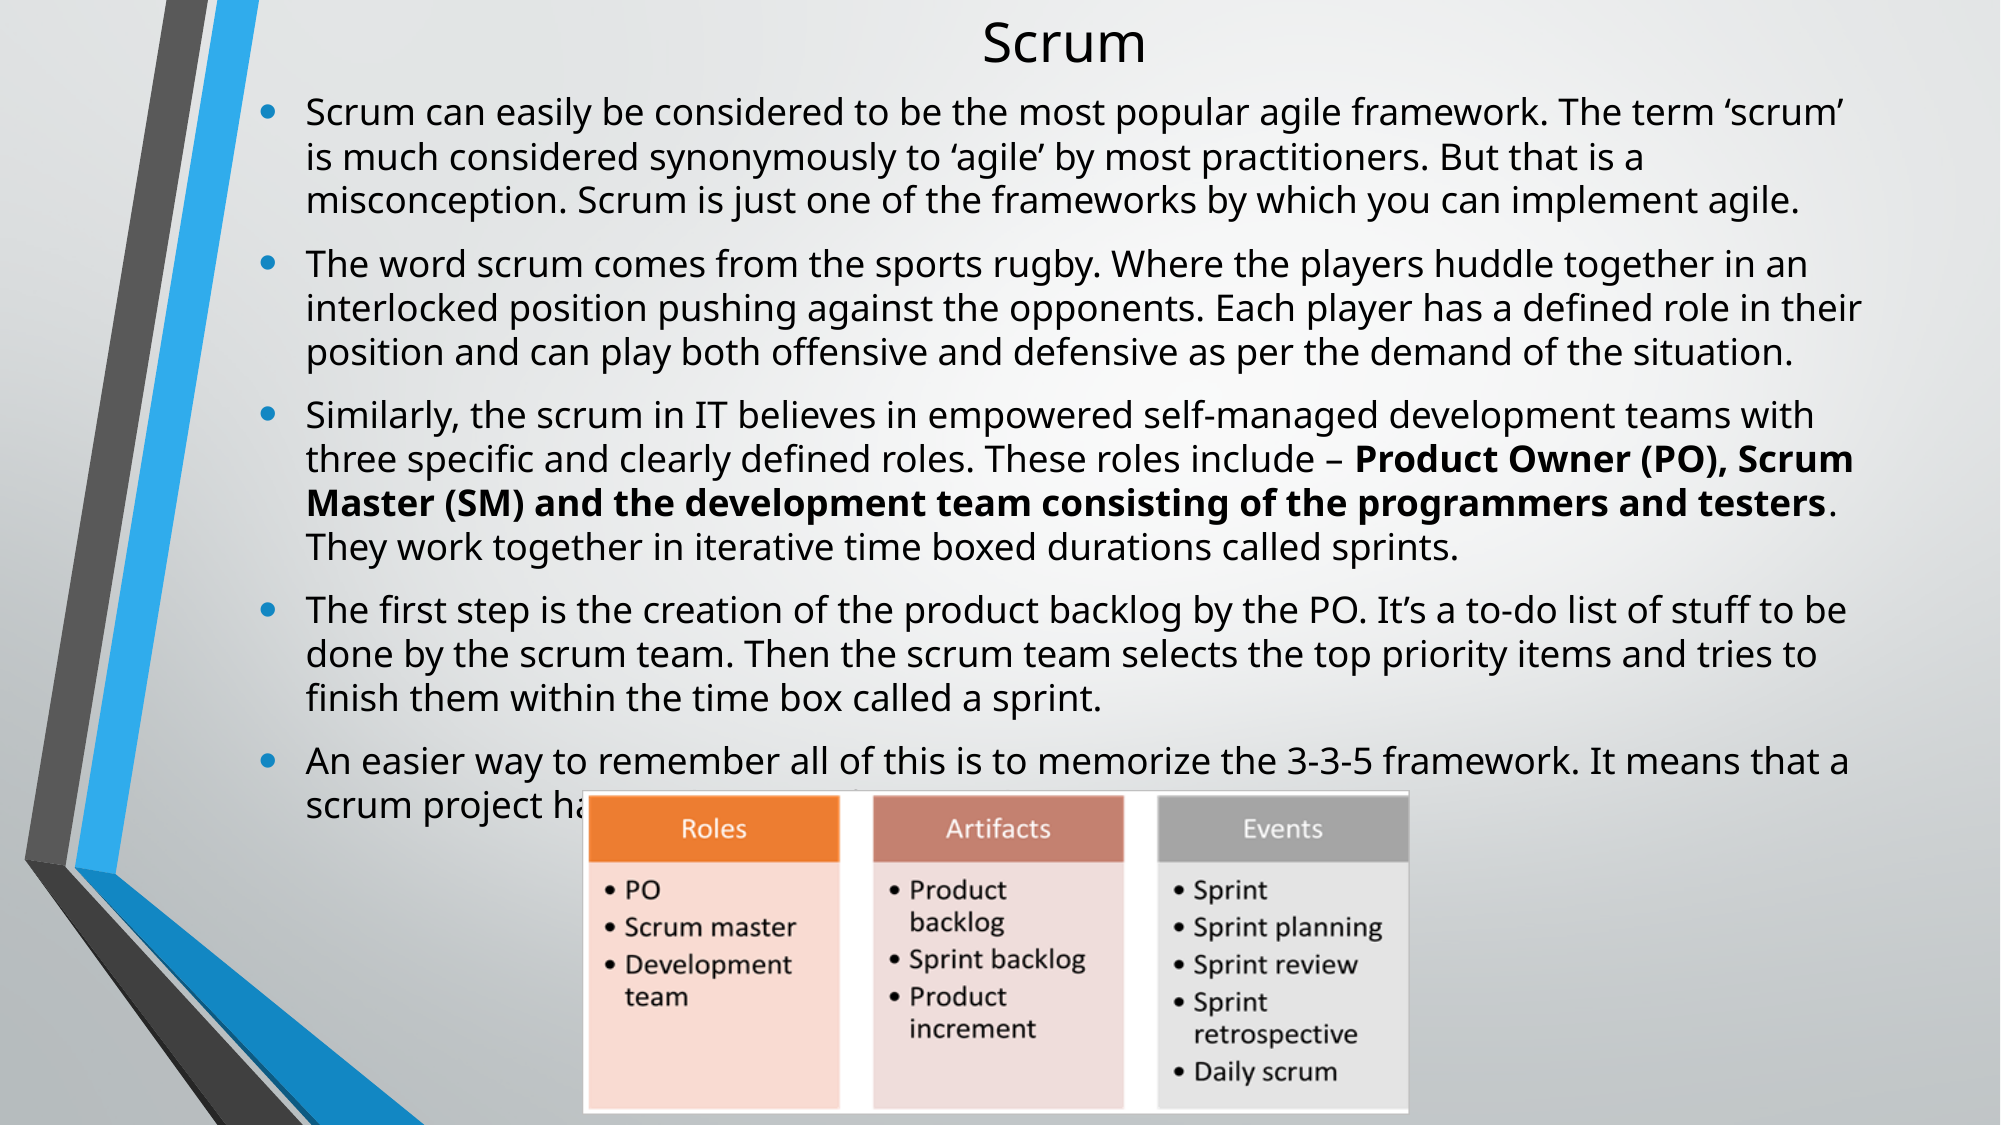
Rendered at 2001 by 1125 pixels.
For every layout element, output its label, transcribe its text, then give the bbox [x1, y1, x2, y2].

picture [581, 789, 1410, 1115]
title Scrum [243, 0, 1887, 81]
list Scrum can easily be considered to be the most popular agile framework. The term ‘scrum’ is much considered synonymously to ‘agile’ by most practitioners. But that is a misconception. Scrum is just one of the frameworks by which you can implement agile. The word scrum comes from the sports rugby. Where the players huddle together in an interlocked position pushing against the opponents. Each player has a defined role in their position and can play both offensive and defensive as per the demand of the situation. Similarly, the scrum in IT believes in empowered self-managed development teams with three specific and clearly defined roles. These roles include – Product Owner (PO), Scrum Master (SM) and the development team consisting of the programmers and testers. They work together in iterative time boxed durations called sprints. The first step is the creation of the product backlog by the PO. It’s a to-do list of stuff to be done by the scrum team. Then the scrum team selects the top priority items and tries to finish them within the time box called a sprint. An easier way to remember all of this is to memorize the 3-3-5 framework. It means that a scrum project has 3 roles, 3 artifacts, and 5 events. [243, 81, 1887, 860]
